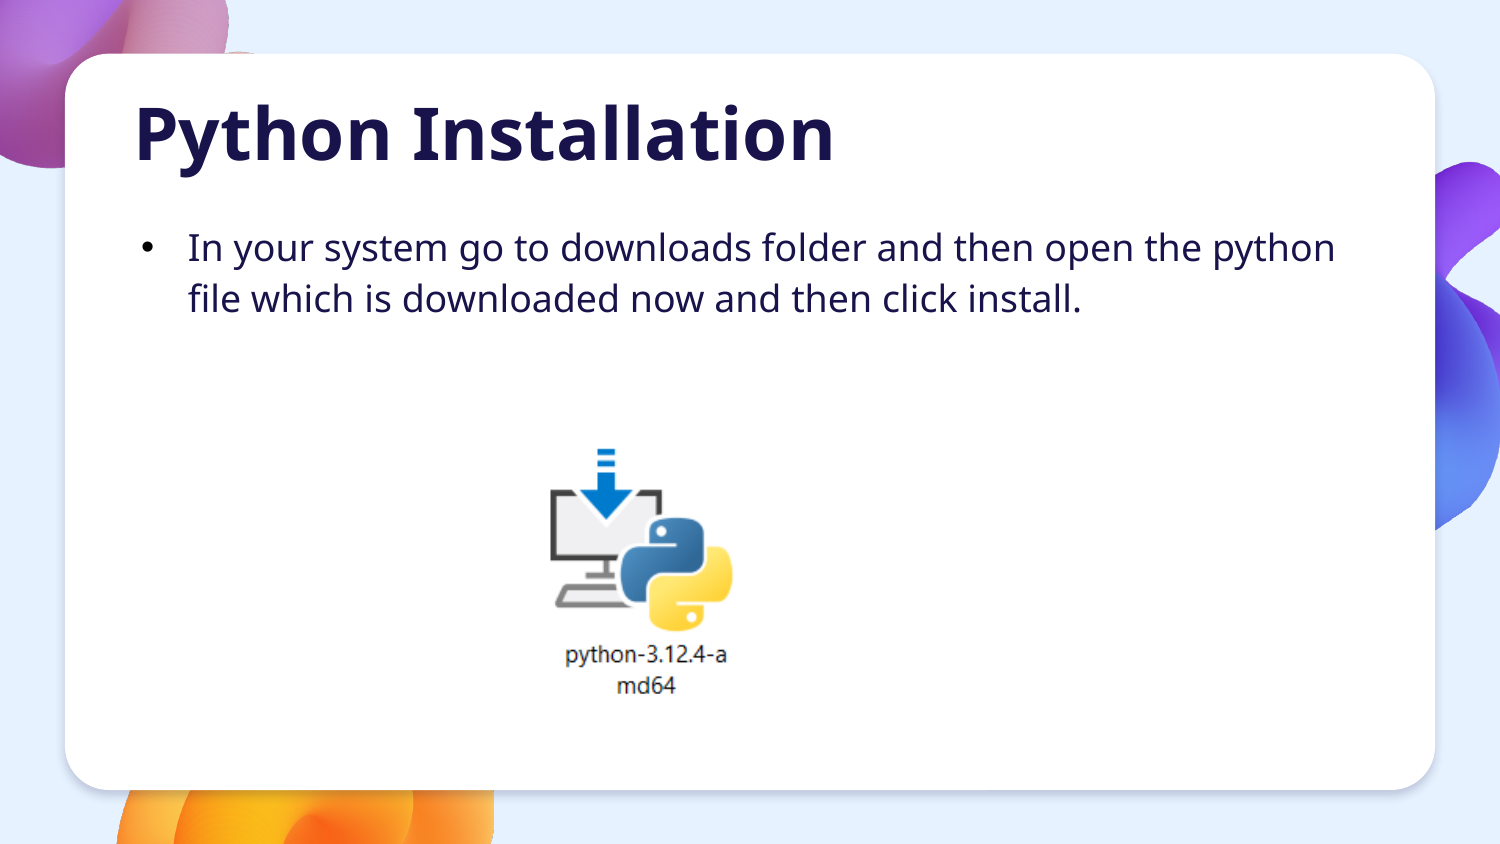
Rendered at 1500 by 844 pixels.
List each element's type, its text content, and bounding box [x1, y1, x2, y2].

title Python Installation [118, 72, 1382, 167]
picture [1436, 96, 1500, 529]
text_box In your system go to downloads folder and then open the python file which is downloaded now and then click install. [126, 202, 1382, 327]
picture [116, 791, 494, 844]
picture [0, 0, 346, 280]
picture [532, 421, 757, 705]
